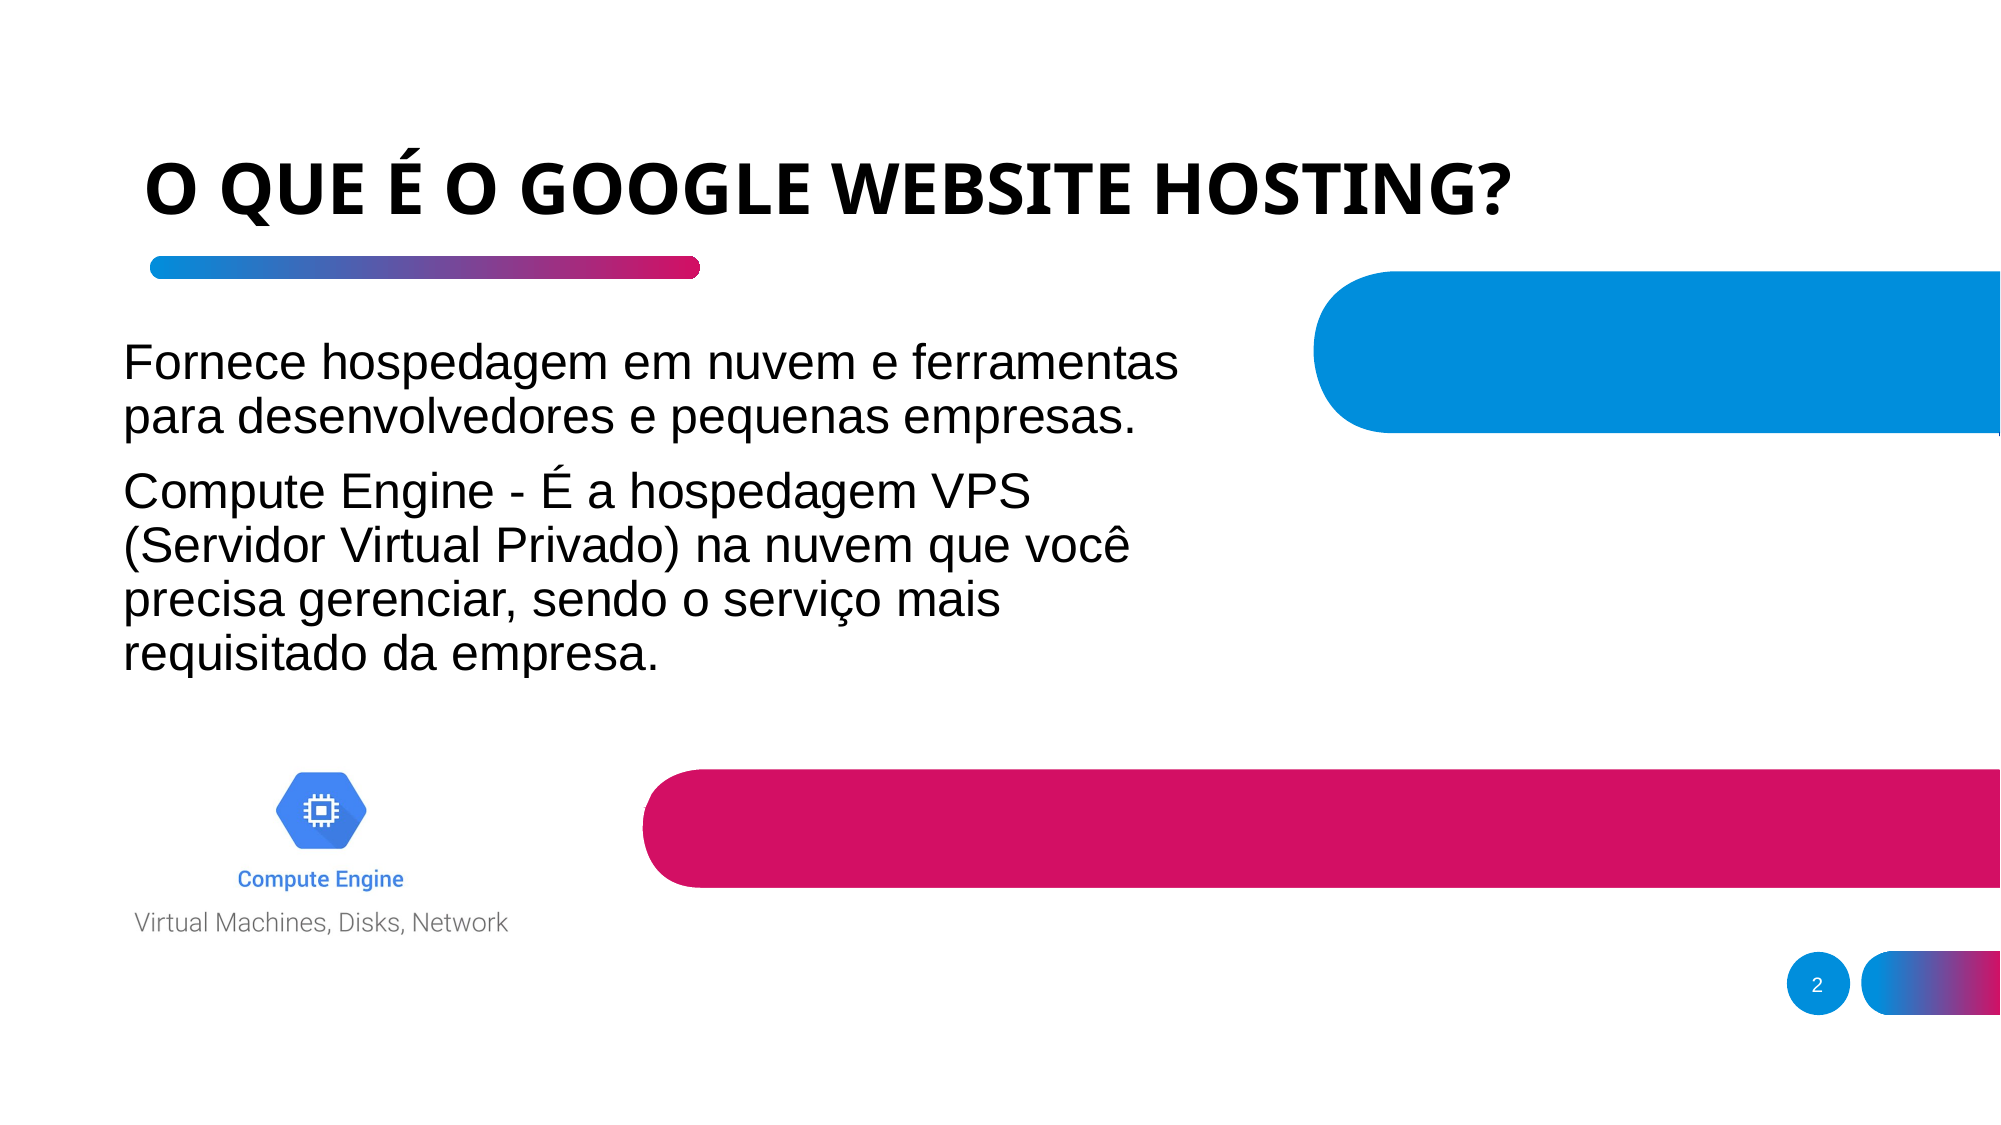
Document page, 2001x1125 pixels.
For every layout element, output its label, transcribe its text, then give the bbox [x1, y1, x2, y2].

title O QUE É O GOOGLE WEBSITE HOSTING? [128, 130, 1629, 238]
slide_number 2 [1772, 954, 1863, 1015]
subtitle Fornece hospedagem em nuvem e ferramentas para desenvolvedores e pequenas empresas. Compute Engine - É a hospedagem VPS (Servidor Virtual Privado) na nuvem que você precisa gerenciar, sendo o serviço mais requisitado da empresa. [108, 329, 1232, 563]
picture [0, 678, 642, 1040]
